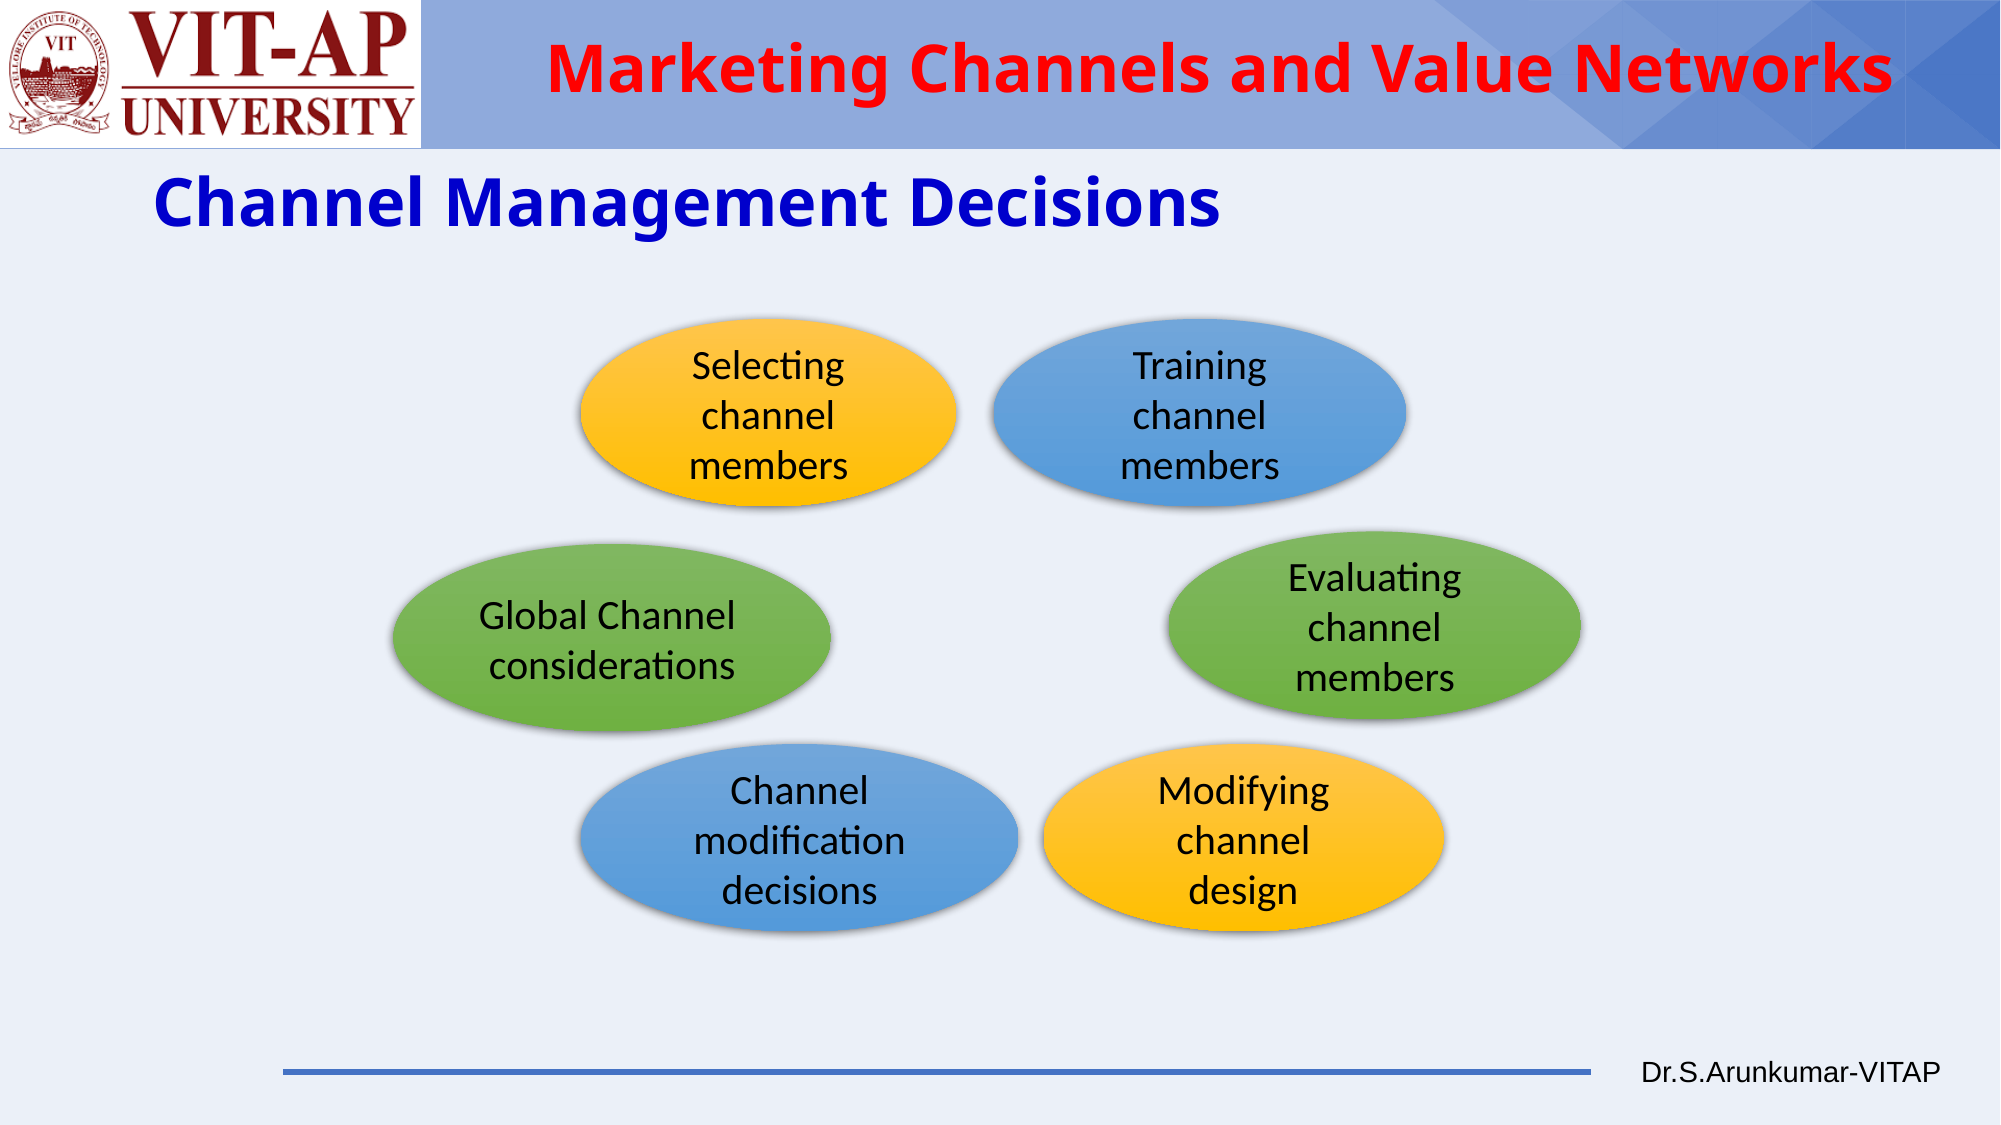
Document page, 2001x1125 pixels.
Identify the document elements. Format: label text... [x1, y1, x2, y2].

text_box Channel Management Decisions [137, 153, 1863, 257]
text_box Evaluating channel members [1168, 531, 1582, 719]
text_box Channel modification decisions [580, 743, 1019, 932]
text_box Global Channel considerations [393, 543, 831, 732]
text_box Marketing Channels and Value Networks [530, 0, 2000, 143]
text_box Modifying channel design [1043, 743, 1444, 932]
picture [0, 0, 421, 148]
text_box Training channel members [993, 318, 1407, 507]
text_box Selecting channel members [580, 318, 956, 507]
